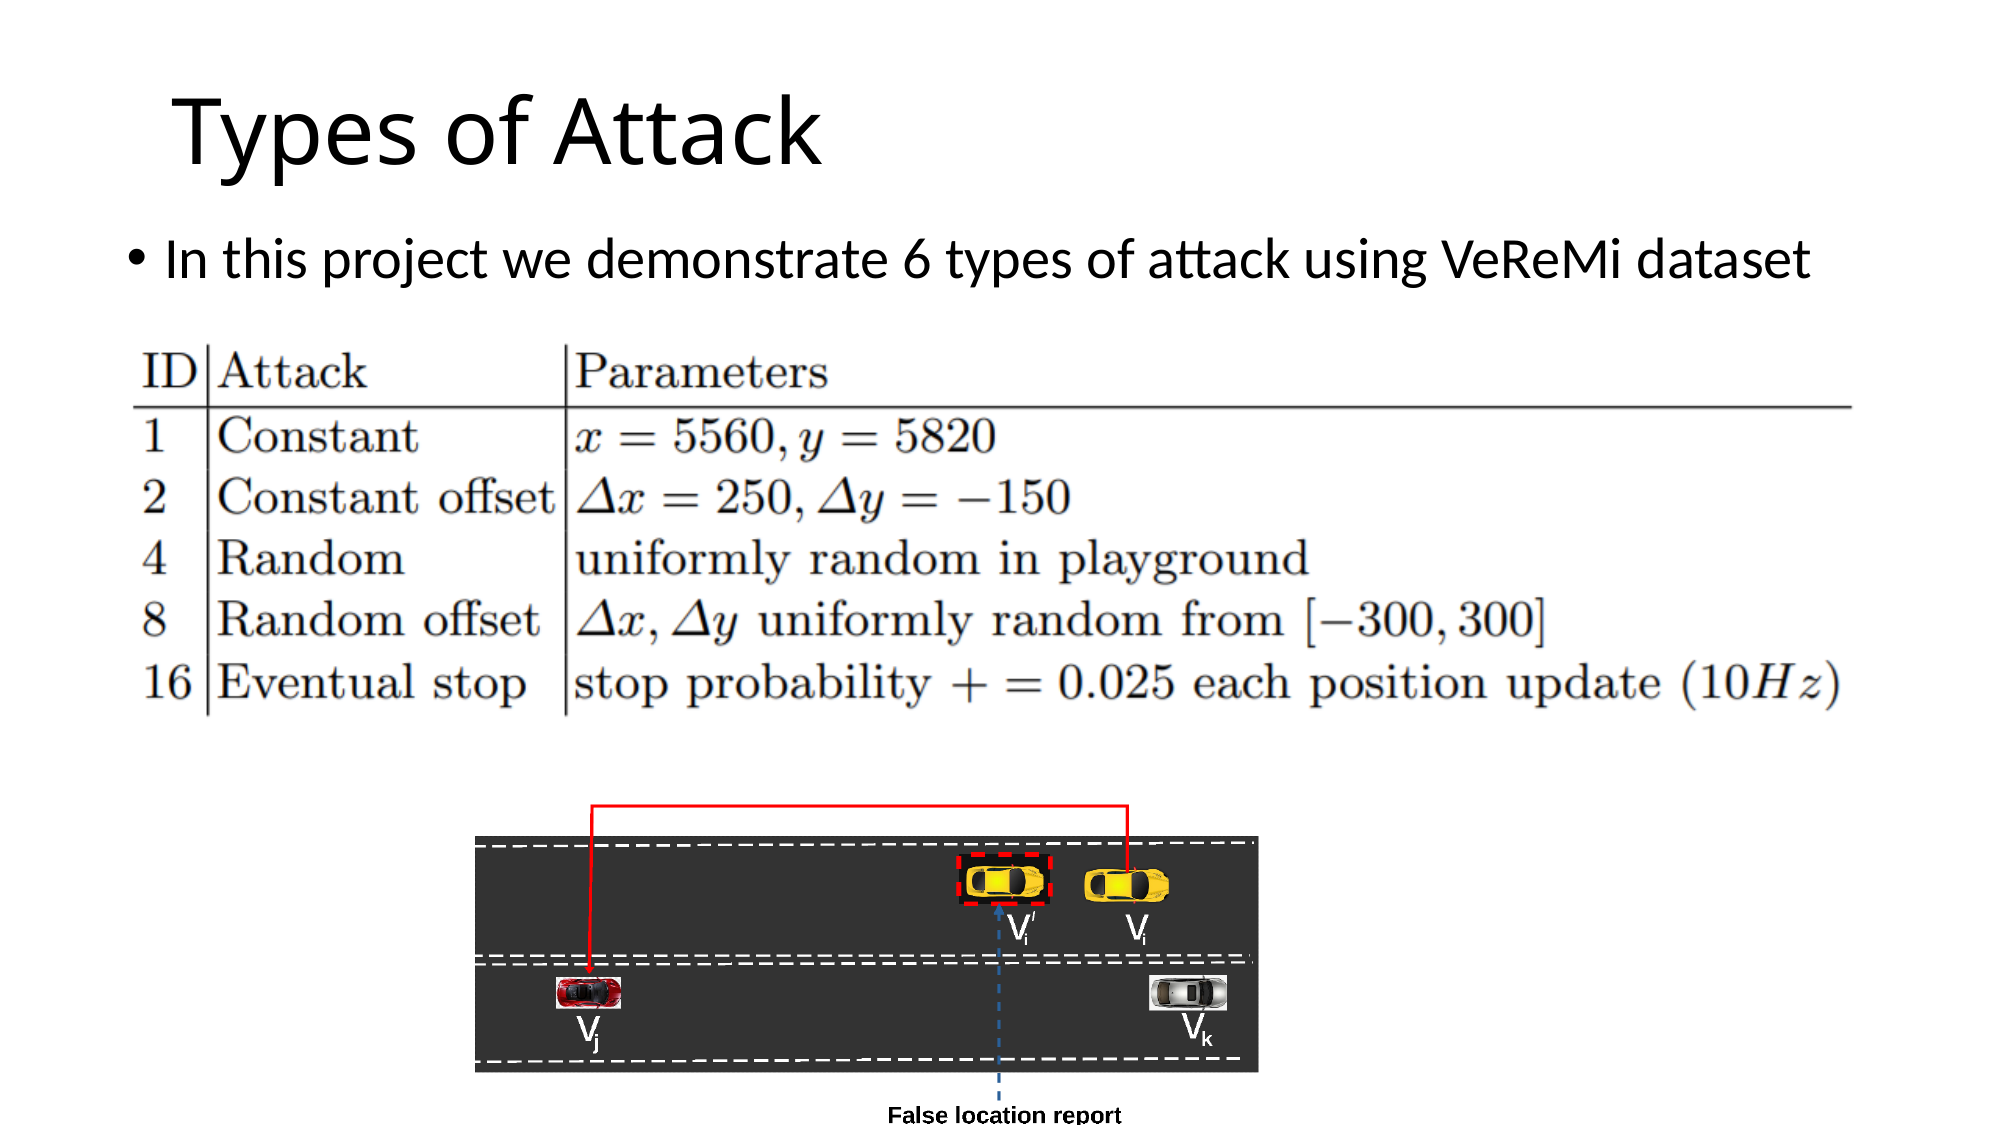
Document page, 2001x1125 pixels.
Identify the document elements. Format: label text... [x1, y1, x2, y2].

picture [110, 342, 1855, 767]
list In this project we demonstrate 6 types of attack using VeReMi dataset [111, 220, 1863, 1014]
picture [467, 796, 1265, 1125]
title Types of Attack [156, 48, 1863, 220]
